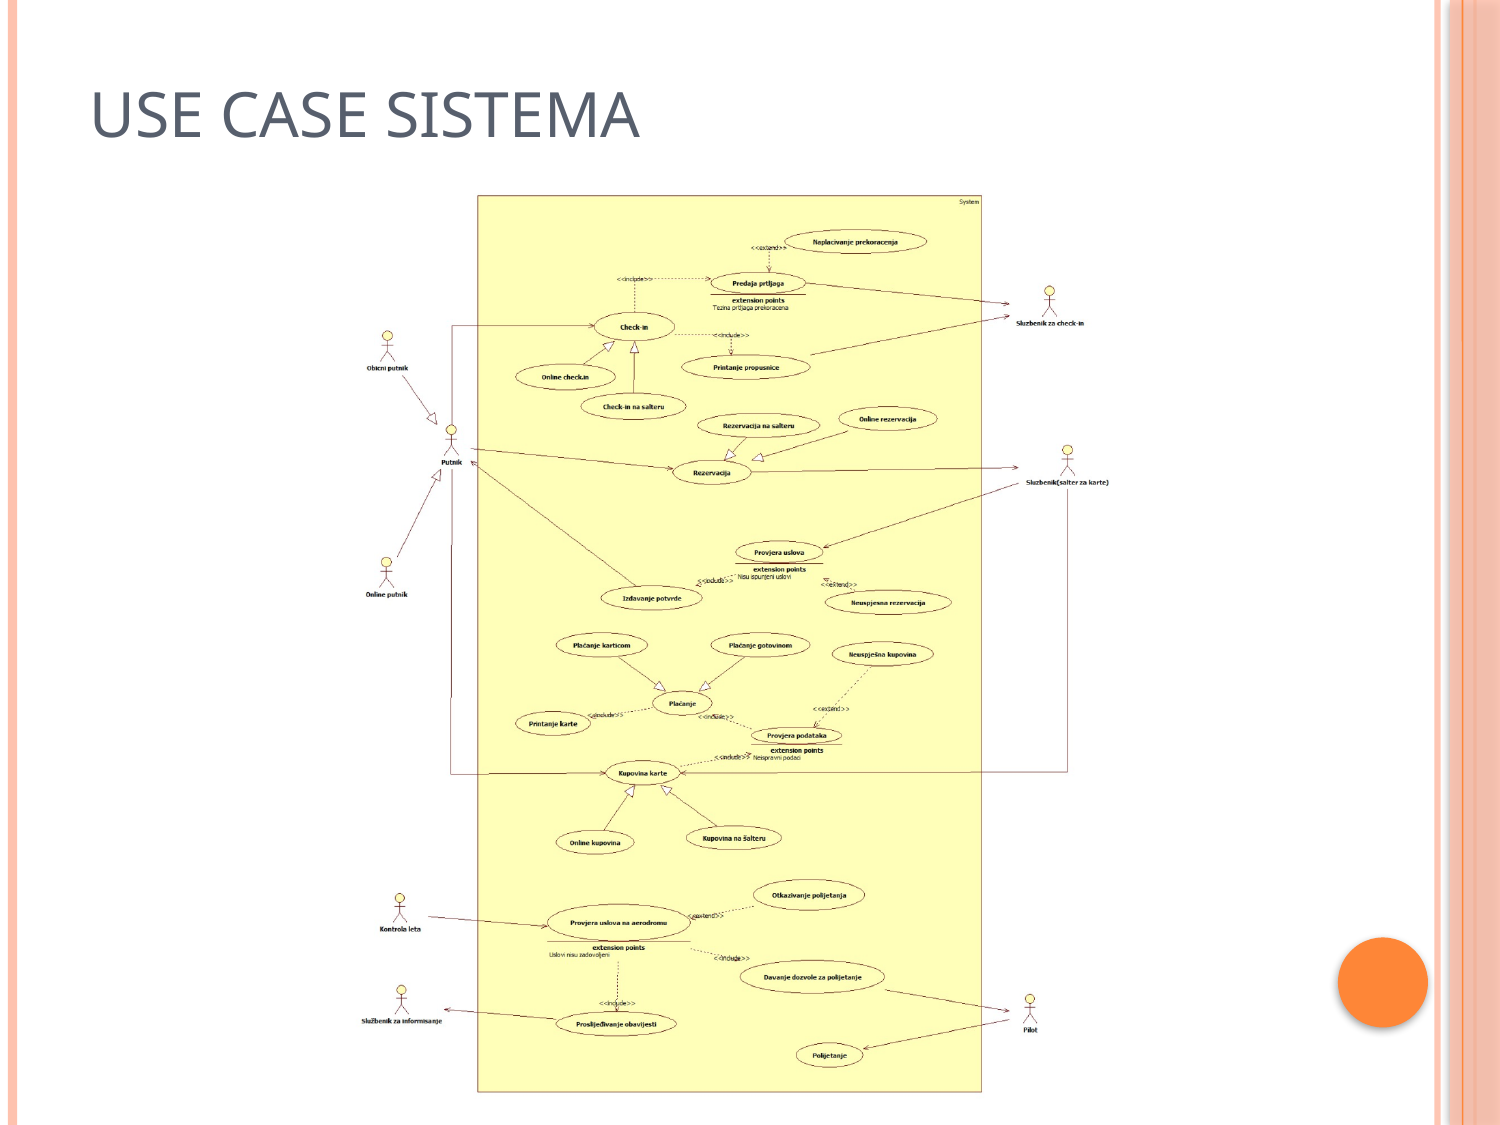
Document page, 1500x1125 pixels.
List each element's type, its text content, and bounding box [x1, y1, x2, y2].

title Use case sistema [75, 45, 1300, 233]
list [347, 183, 1129, 1104]
